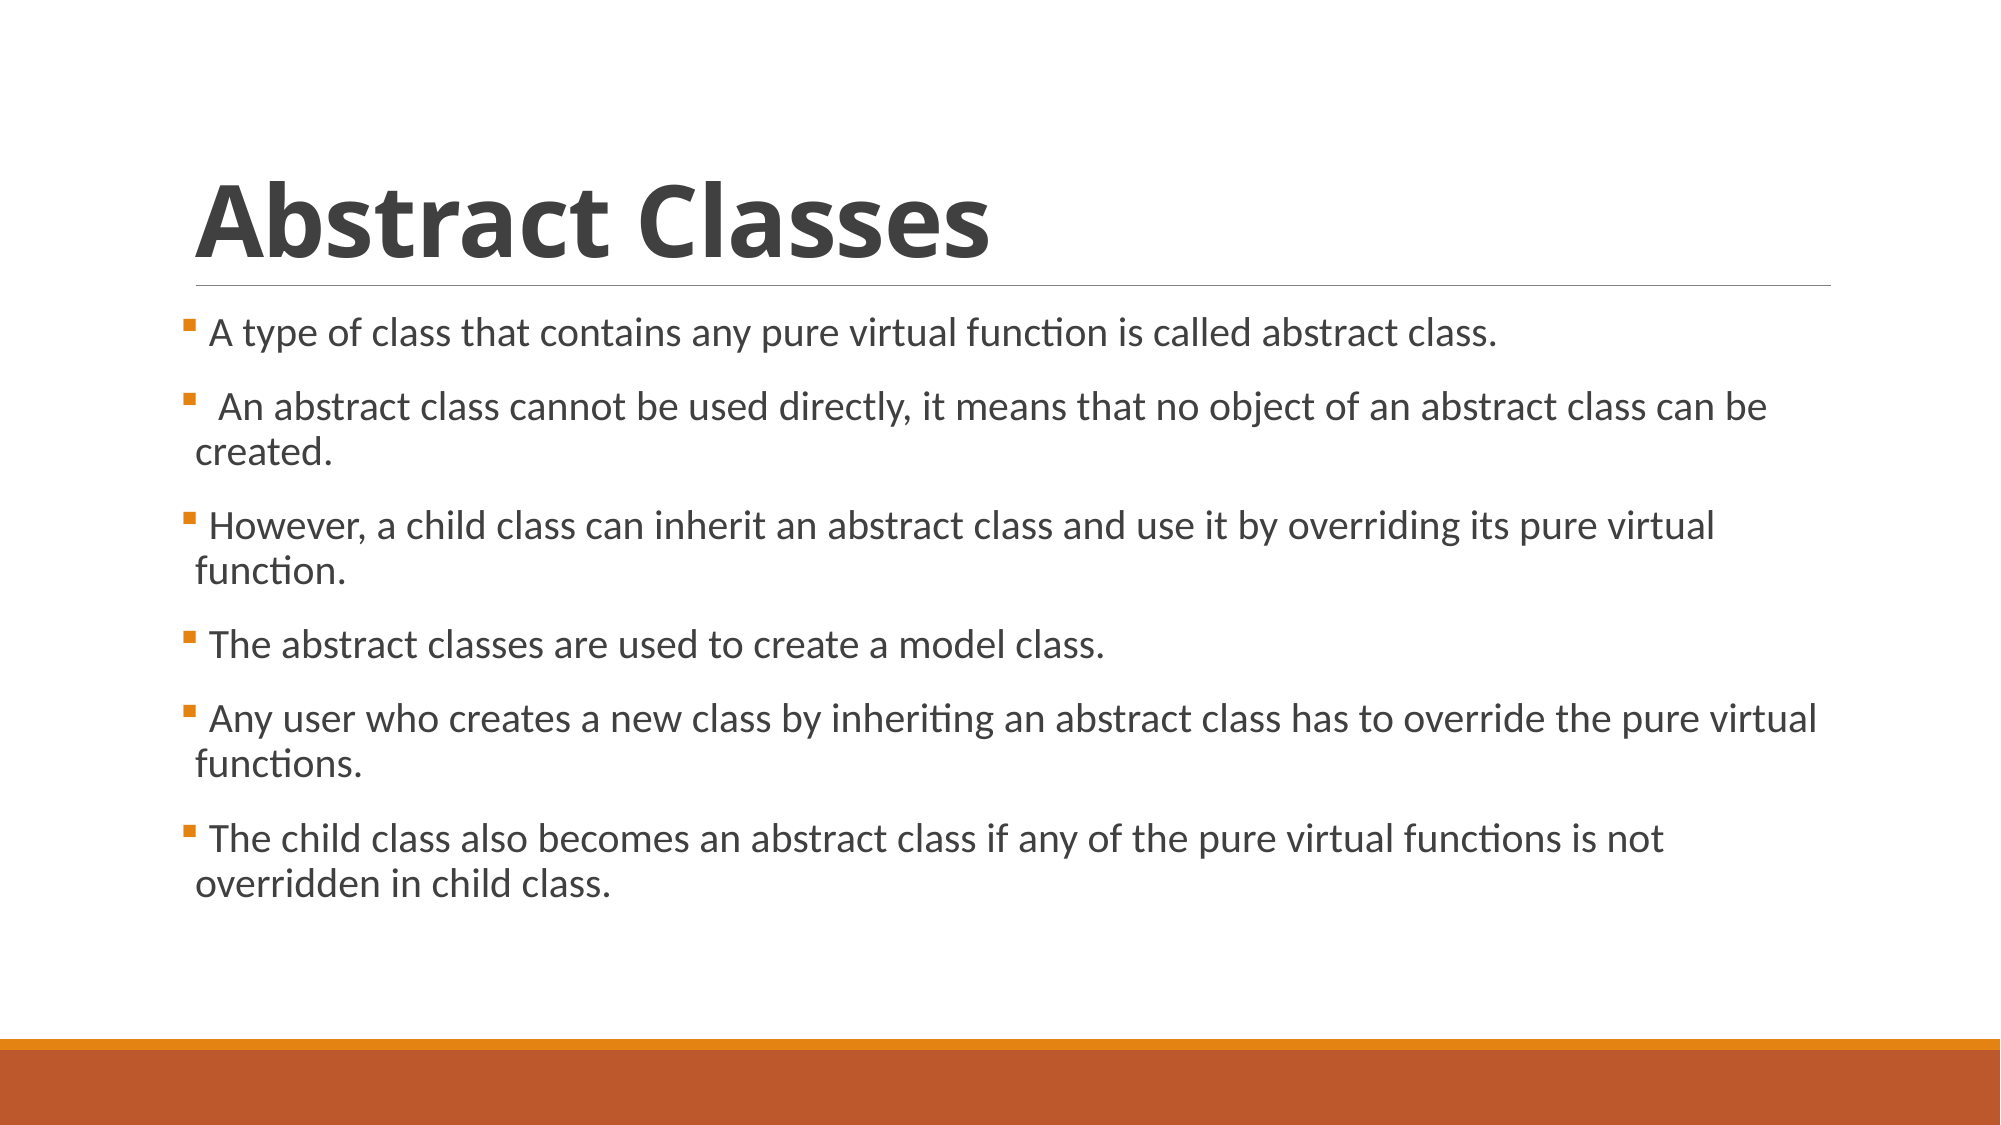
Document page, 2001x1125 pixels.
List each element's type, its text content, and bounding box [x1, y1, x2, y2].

list A type of class that contains any pure virtual function is called abstract class. An abstract class cannot be used directly, it means that no object of an abstract class can be created. However, a child class can inherit an abstract class and use it by overriding its pure virtual function. The abstract classes are used to create a model class. Any user who creates a new class by inheriting an abstract class has to override the pure virtual functions. The child class also becomes an abstract class if any of the pure virtual functions is not overridden in child class. [180, 302, 1830, 963]
title Abstract Classes [180, 47, 1830, 285]
